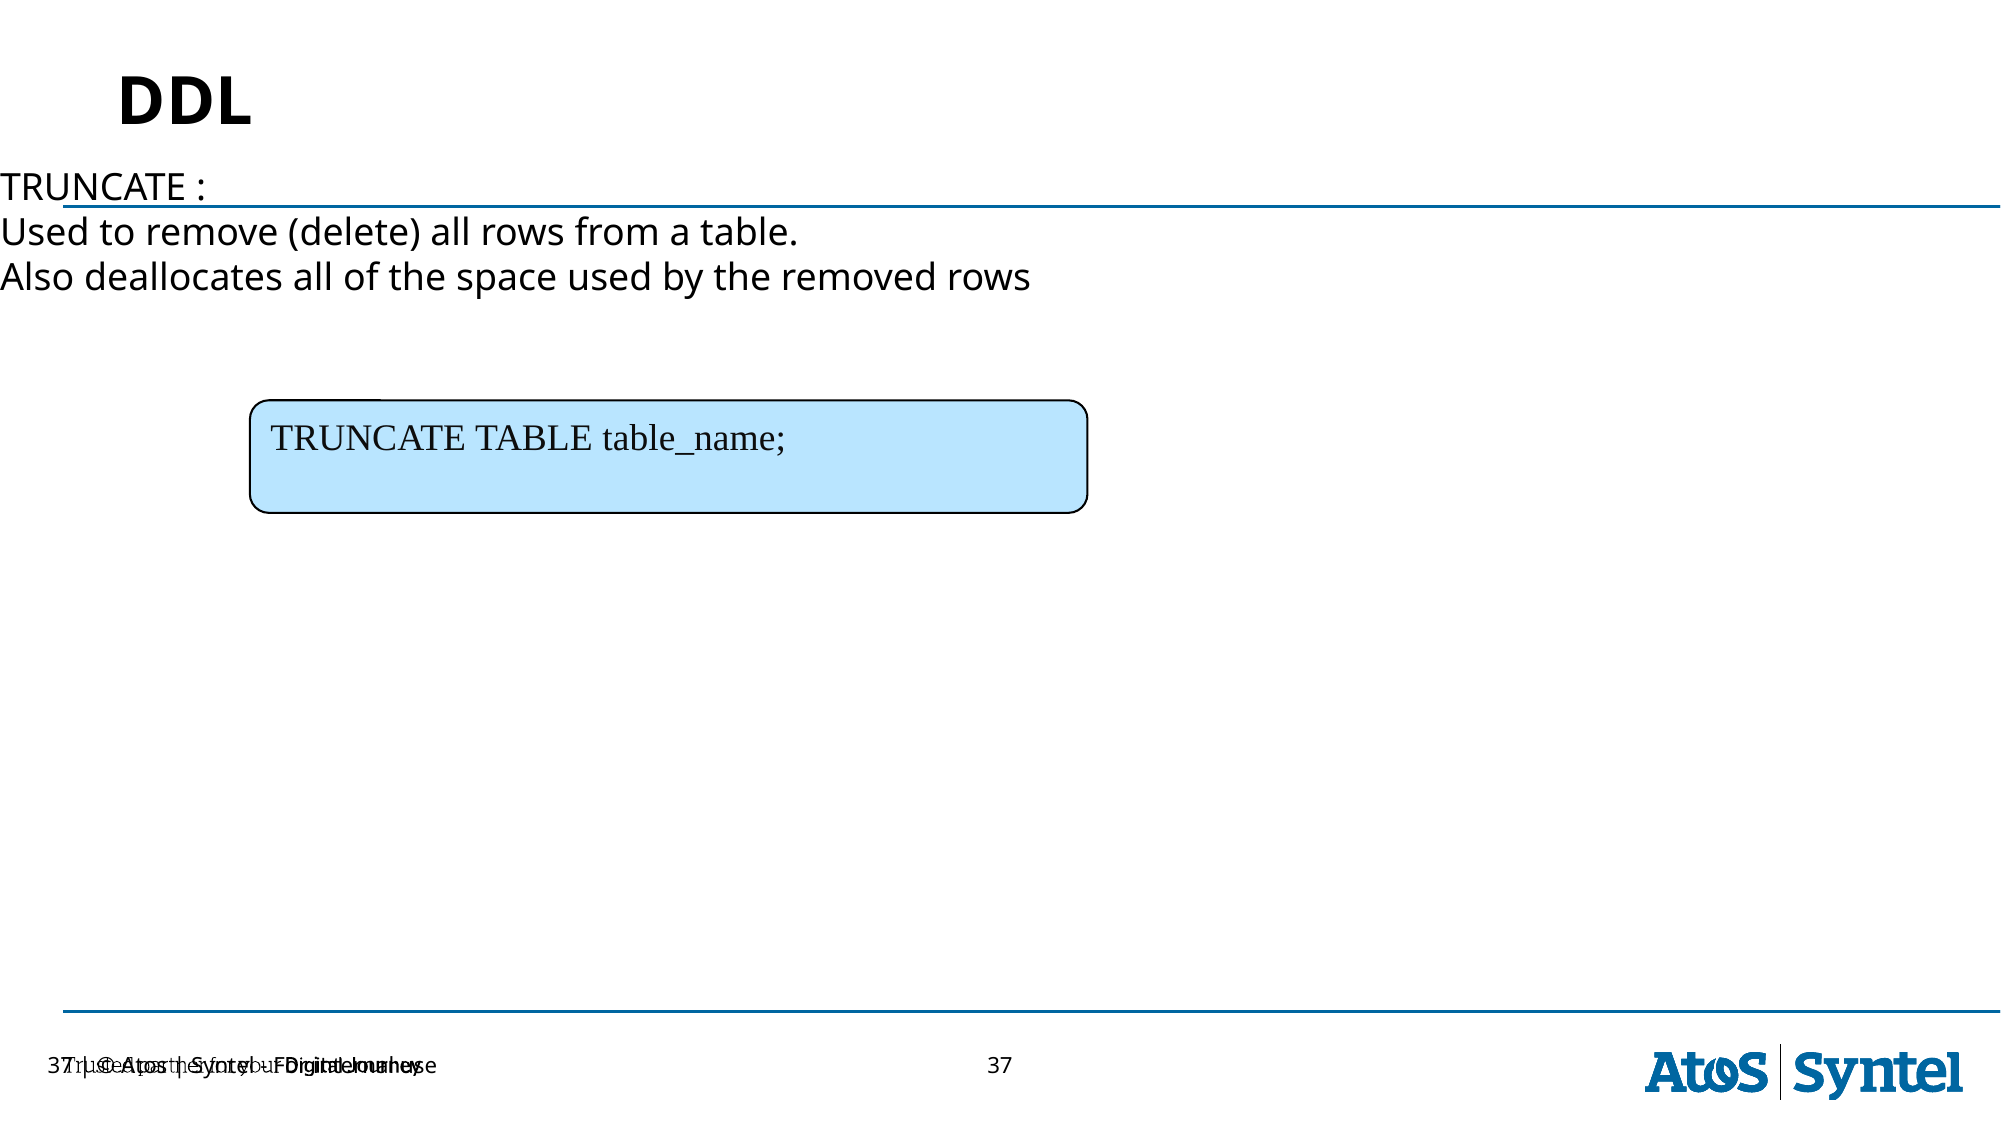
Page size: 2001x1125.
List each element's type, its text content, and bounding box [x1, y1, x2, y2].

list TRUNCATE : Used to remove (delete) all rows from a table. Also deallocates all of the space used by the removed rows [0, 162, 1421, 1050]
title DDL [116, 50, 1917, 150]
